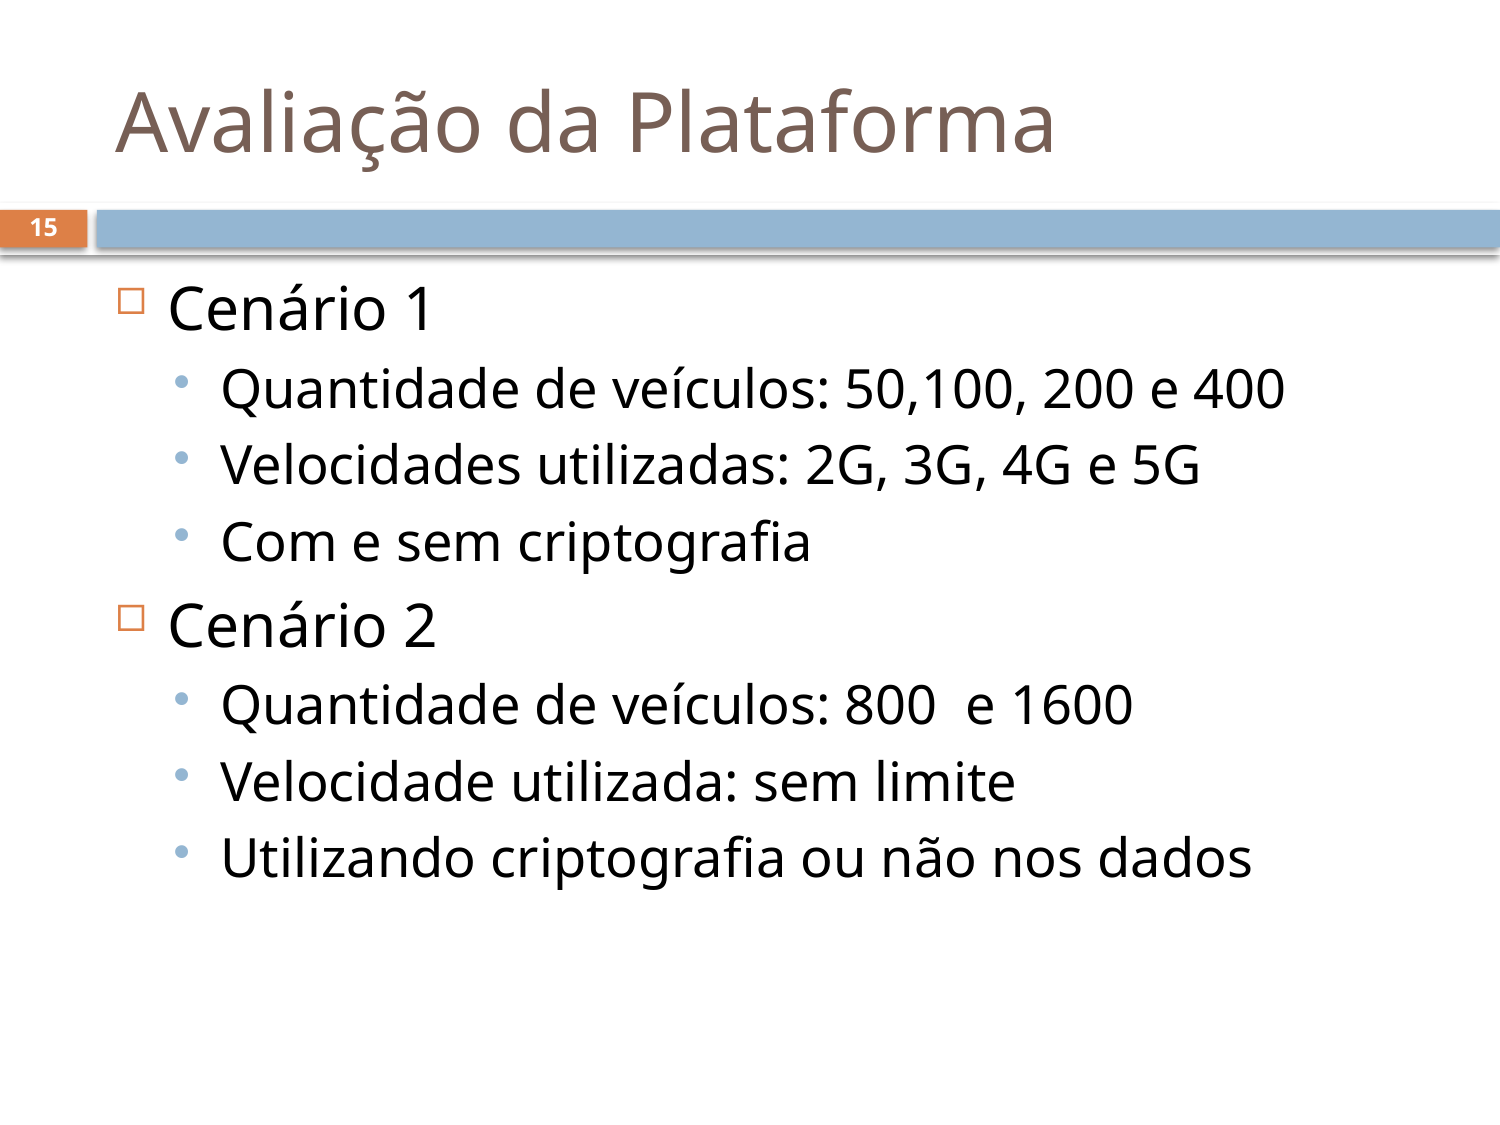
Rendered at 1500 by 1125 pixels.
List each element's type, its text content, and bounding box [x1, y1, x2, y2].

list Cenário 1 Quantidade de veículos: 50,100, 200 e 400 Velocidades utilizadas: 2G, 3G, 4G e 5G Com e sem criptografia Cenário 2 Quantidade de veículos: 800 e 1600 Velocidade utilizada: sem limite Utilizando criptografia ou não nos dados [100, 262, 1438, 1000]
text_box 15 [0, 208, 88, 249]
title Avaliação da Plataforma [100, 37, 1439, 201]
